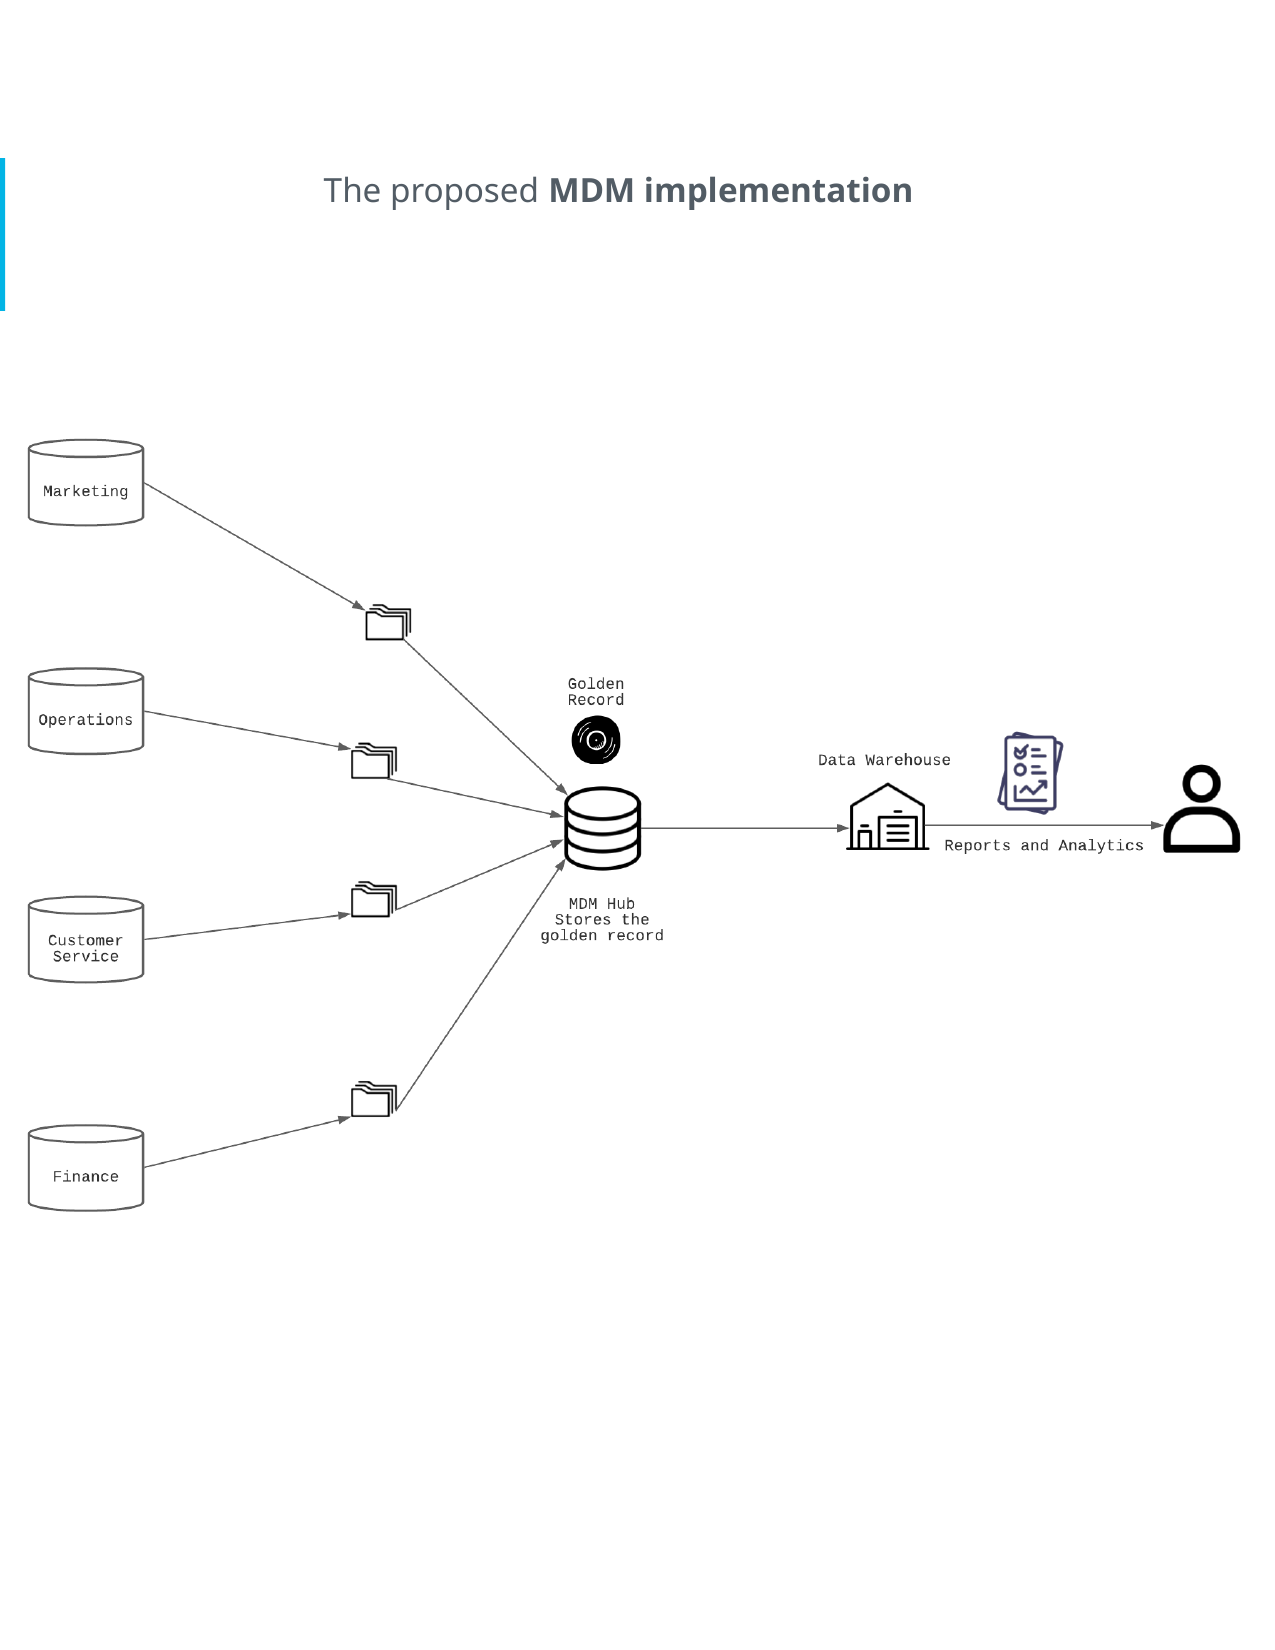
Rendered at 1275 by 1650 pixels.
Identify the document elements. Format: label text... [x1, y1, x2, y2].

picture [0, 411, 1275, 1239]
list The proposed MDM implementation [72, 134, 1206, 391]
